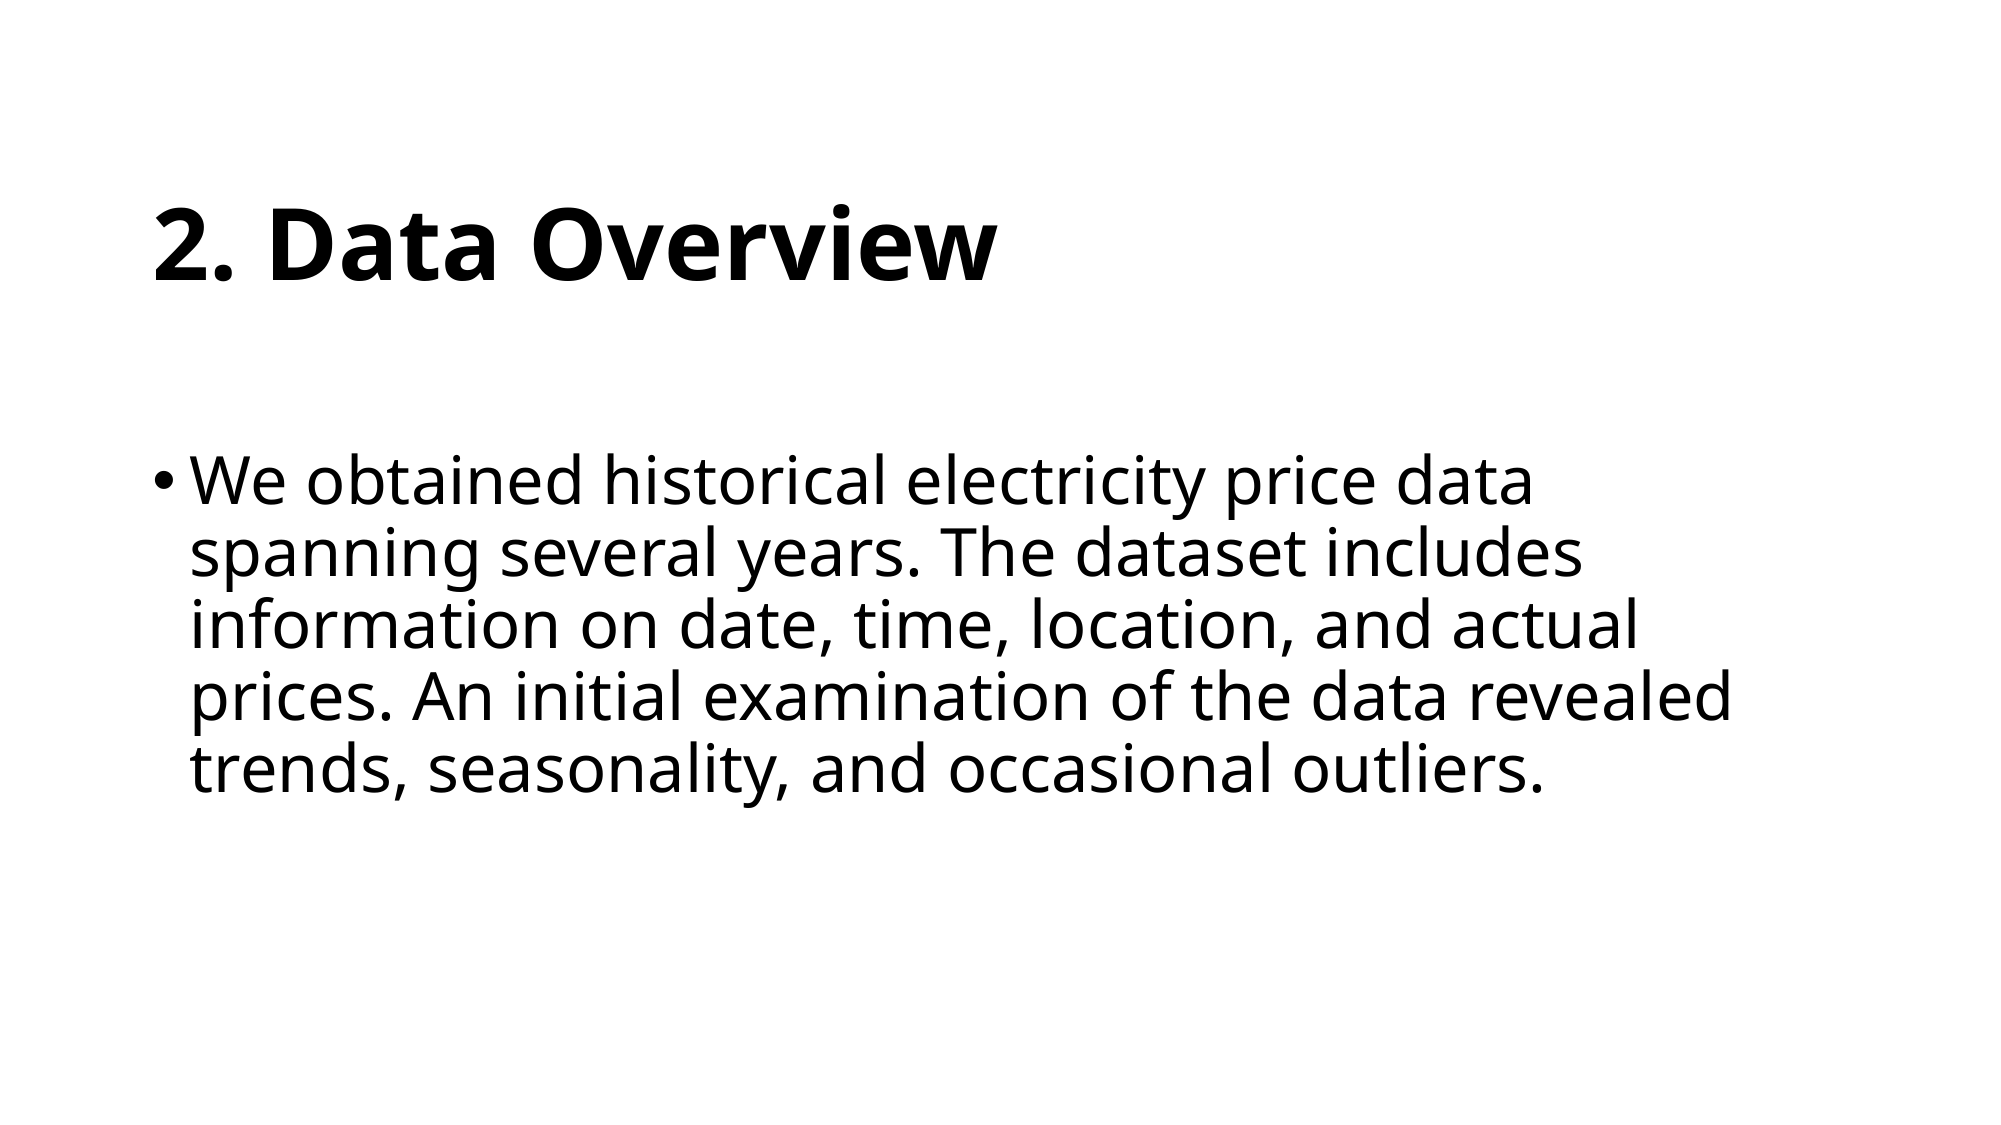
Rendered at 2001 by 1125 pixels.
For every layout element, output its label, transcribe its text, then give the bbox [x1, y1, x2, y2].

title 2. Data Overview [137, 139, 1863, 357]
list We obtained historical electricity price data spanning several years. The dataset includes information on date, time, location, and actual prices. An initial examination of the data revealed trends, seasonality, and occasional outliers. [137, 439, 1863, 971]
